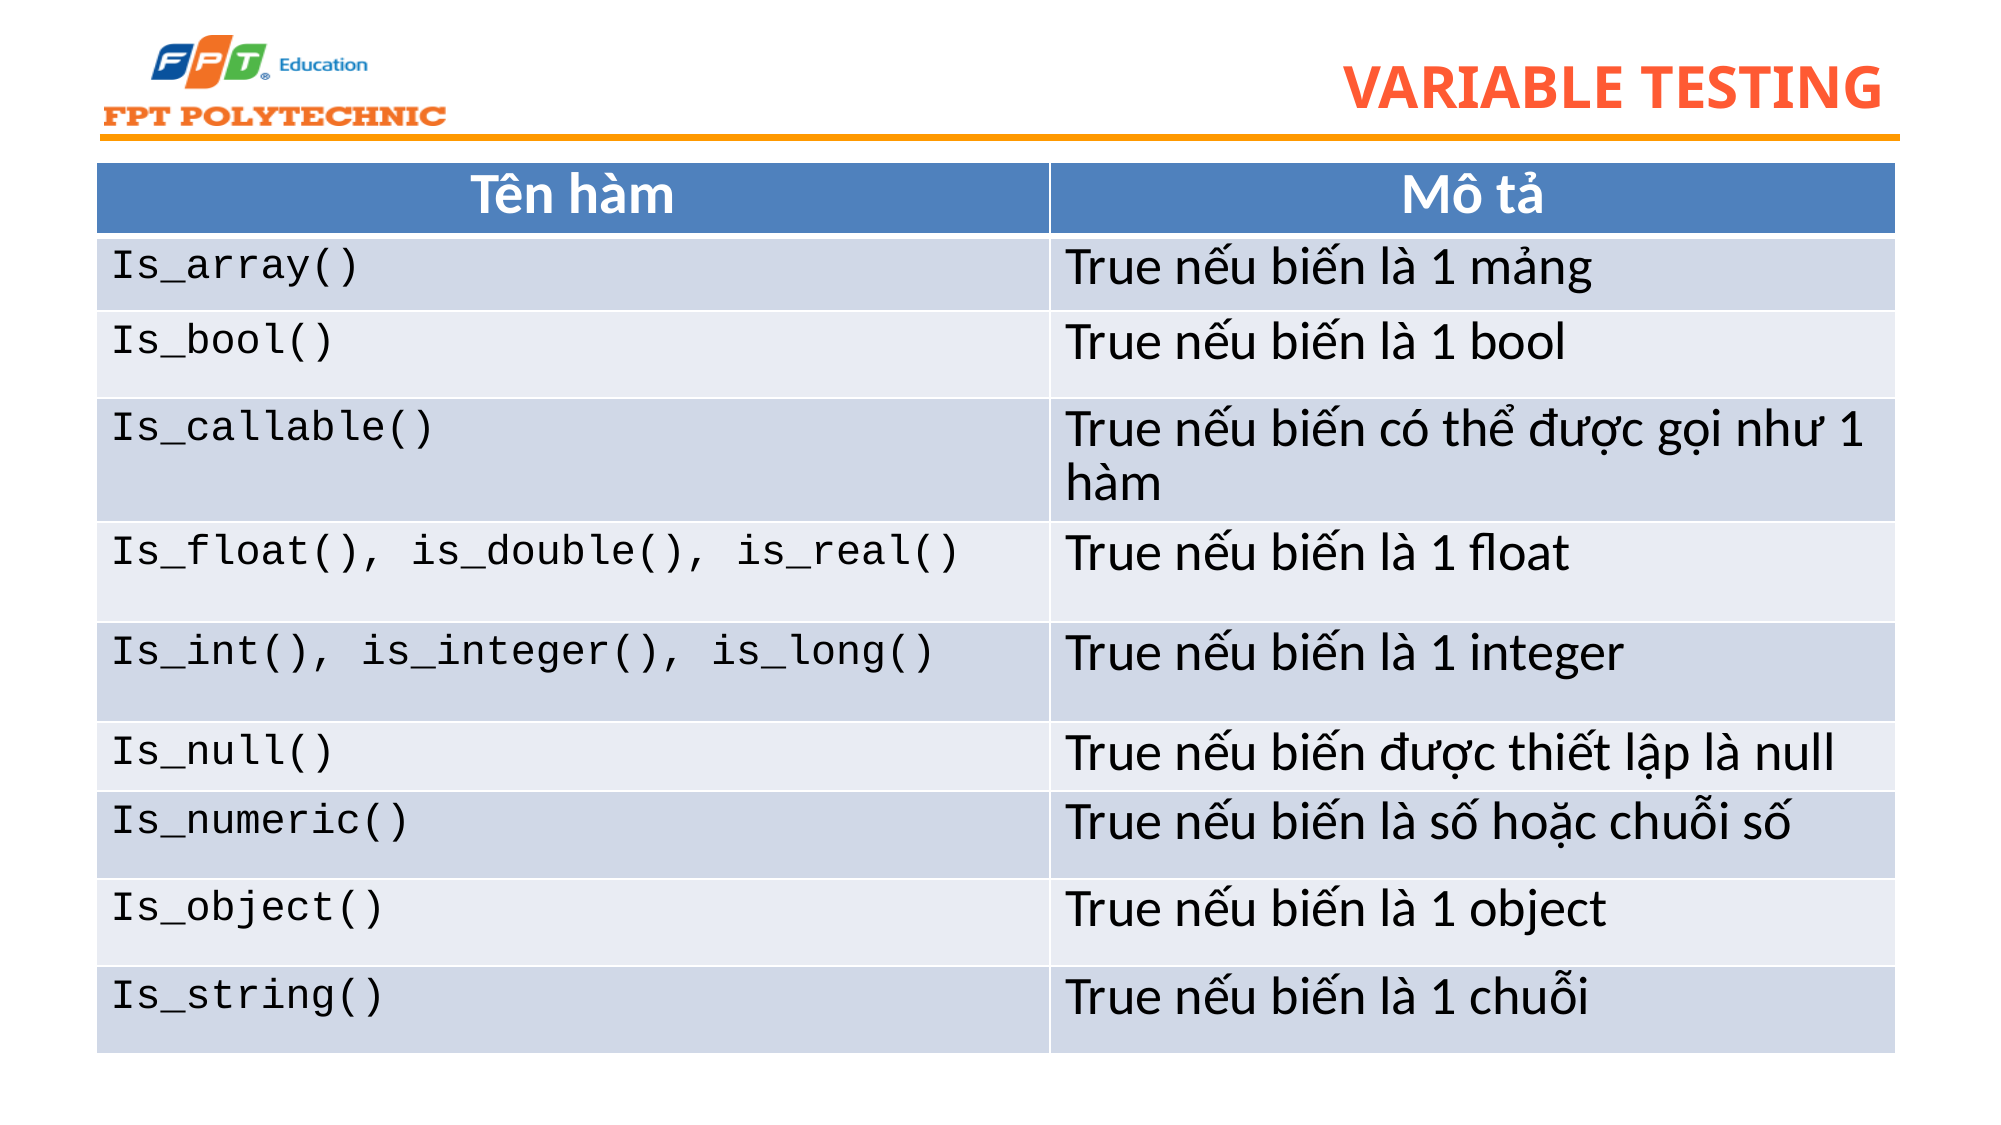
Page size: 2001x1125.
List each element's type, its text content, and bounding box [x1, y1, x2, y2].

table_cell Is_object() [97, 880, 1049, 965]
table_cell Is_numeric() [97, 792, 1049, 878]
table_cell Is_int(), is_integer(), is_long() [97, 623, 1049, 721]
table_cell True nếu biến là 1 float [1051, 523, 1895, 621]
table_header Mô tả [1051, 163, 1895, 233]
table_cell Is_null() [97, 723, 1049, 790]
table_cell True nếu biến là 1 bool [1051, 312, 1895, 397]
table_header Tên hàm [97, 163, 1049, 233]
table_cell True nếu biến là 1 object [1051, 880, 1895, 965]
title Variable testing [450, 45, 1900, 125]
table_cell True nếu biến là 1 chuỗi [1051, 967, 1895, 1053]
table_cell True nếu biến là 1 mảng [1051, 239, 1895, 310]
table_cell Is_float(), is_double(), is_real() [97, 523, 1049, 621]
table_cell Is_string() [97, 967, 1049, 1053]
table_cell True nếu biến được thiết lập là null [1051, 723, 1895, 790]
table_cell Is_array() [97, 239, 1049, 310]
table_cell True nếu biến có thể được gọi như 1 hàm [1051, 399, 1895, 521]
table_cell Is_bool() [97, 312, 1049, 397]
table_cell Is_callable() [97, 399, 1049, 521]
table_cell True nếu biến là 1 integer [1051, 623, 1895, 721]
picture [104, 35, 450, 126]
table_cell True nếu biến là số hoặc chuỗi số [1051, 792, 1895, 878]
